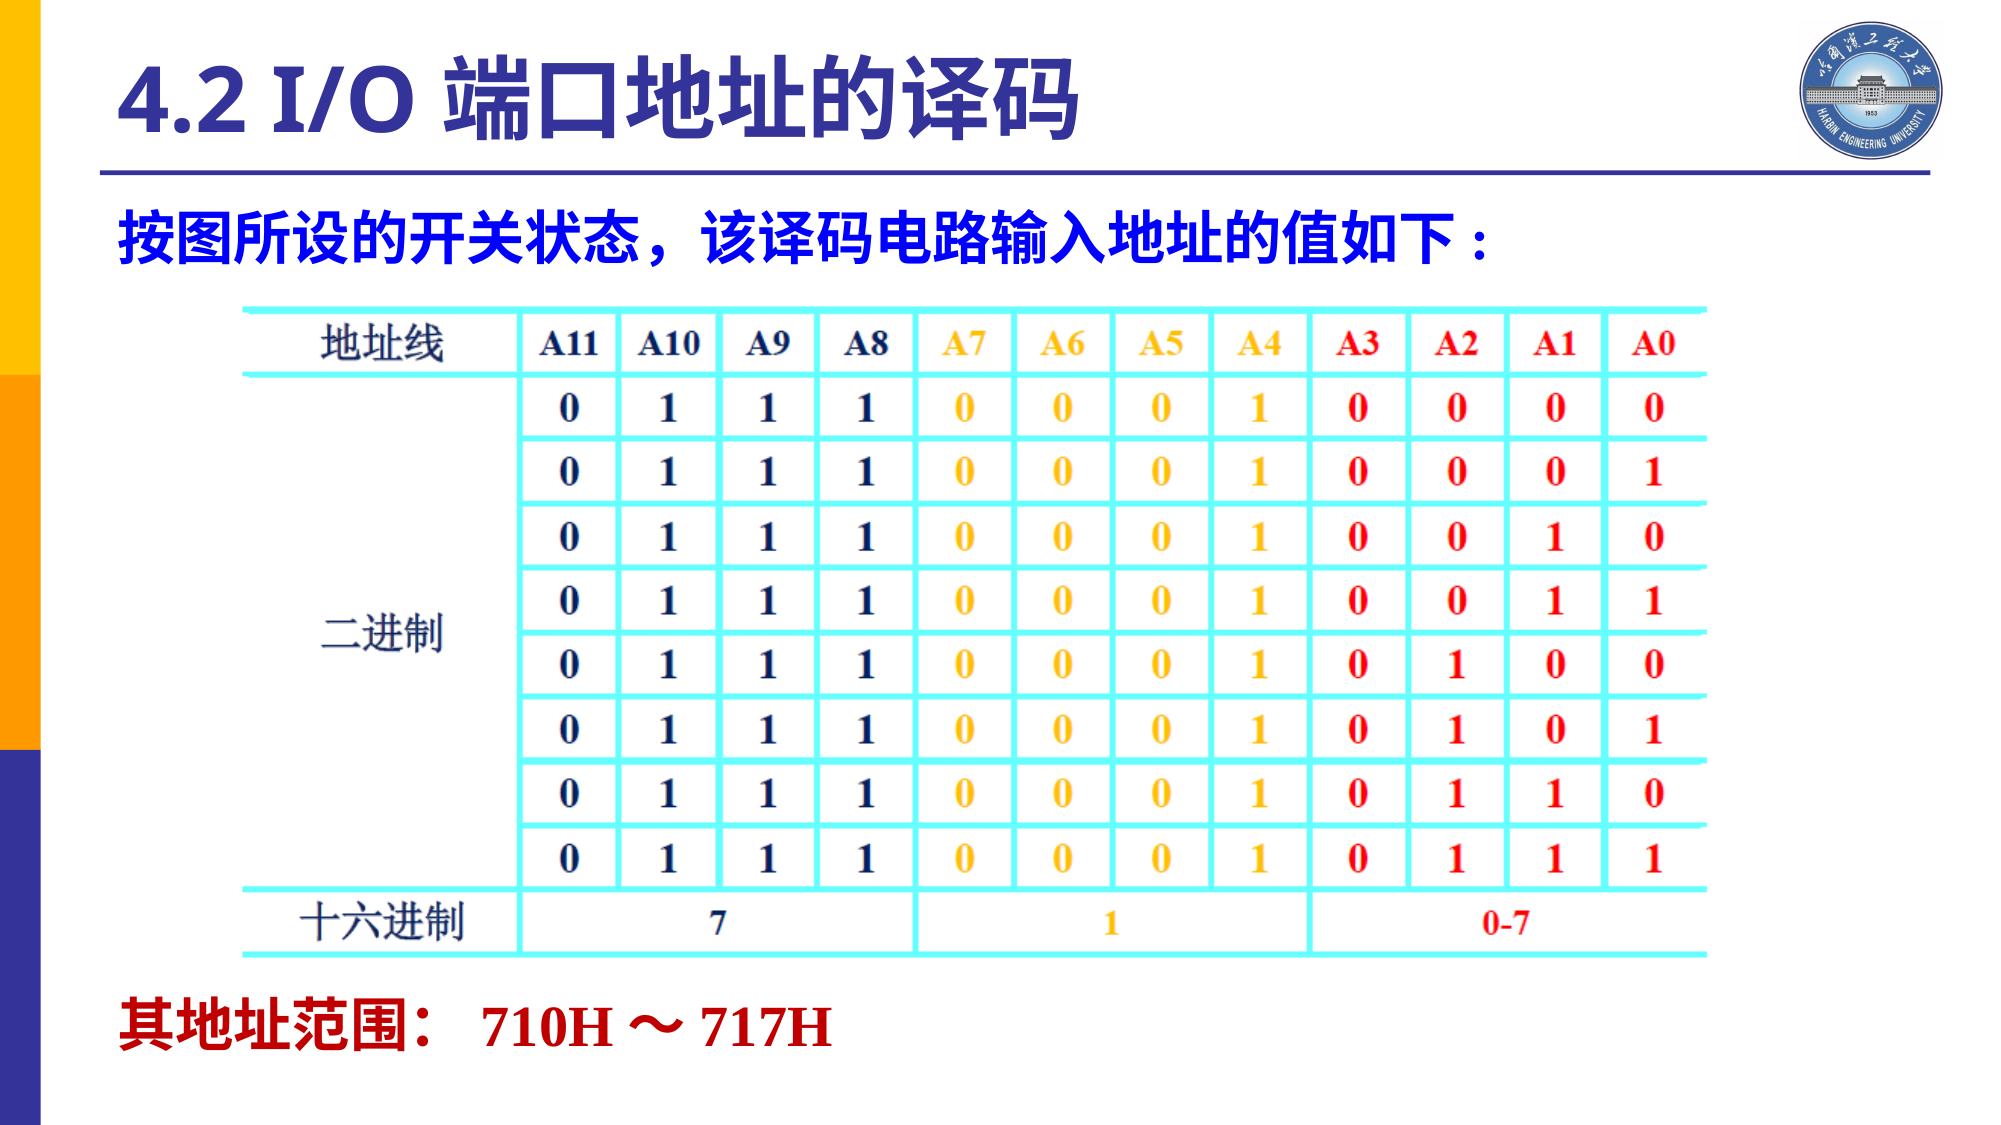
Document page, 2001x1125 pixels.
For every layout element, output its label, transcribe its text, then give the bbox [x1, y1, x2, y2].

picture [231, 290, 1730, 976]
picture [1538, 9, 1979, 165]
text_box 按图所设的开关状态，该译码电路输入地址的值如下: 其地址范围：710H～717H [102, 193, 1910, 988]
text_box 4.2 I/O端口地址的译码 [102, 30, 1590, 161]
